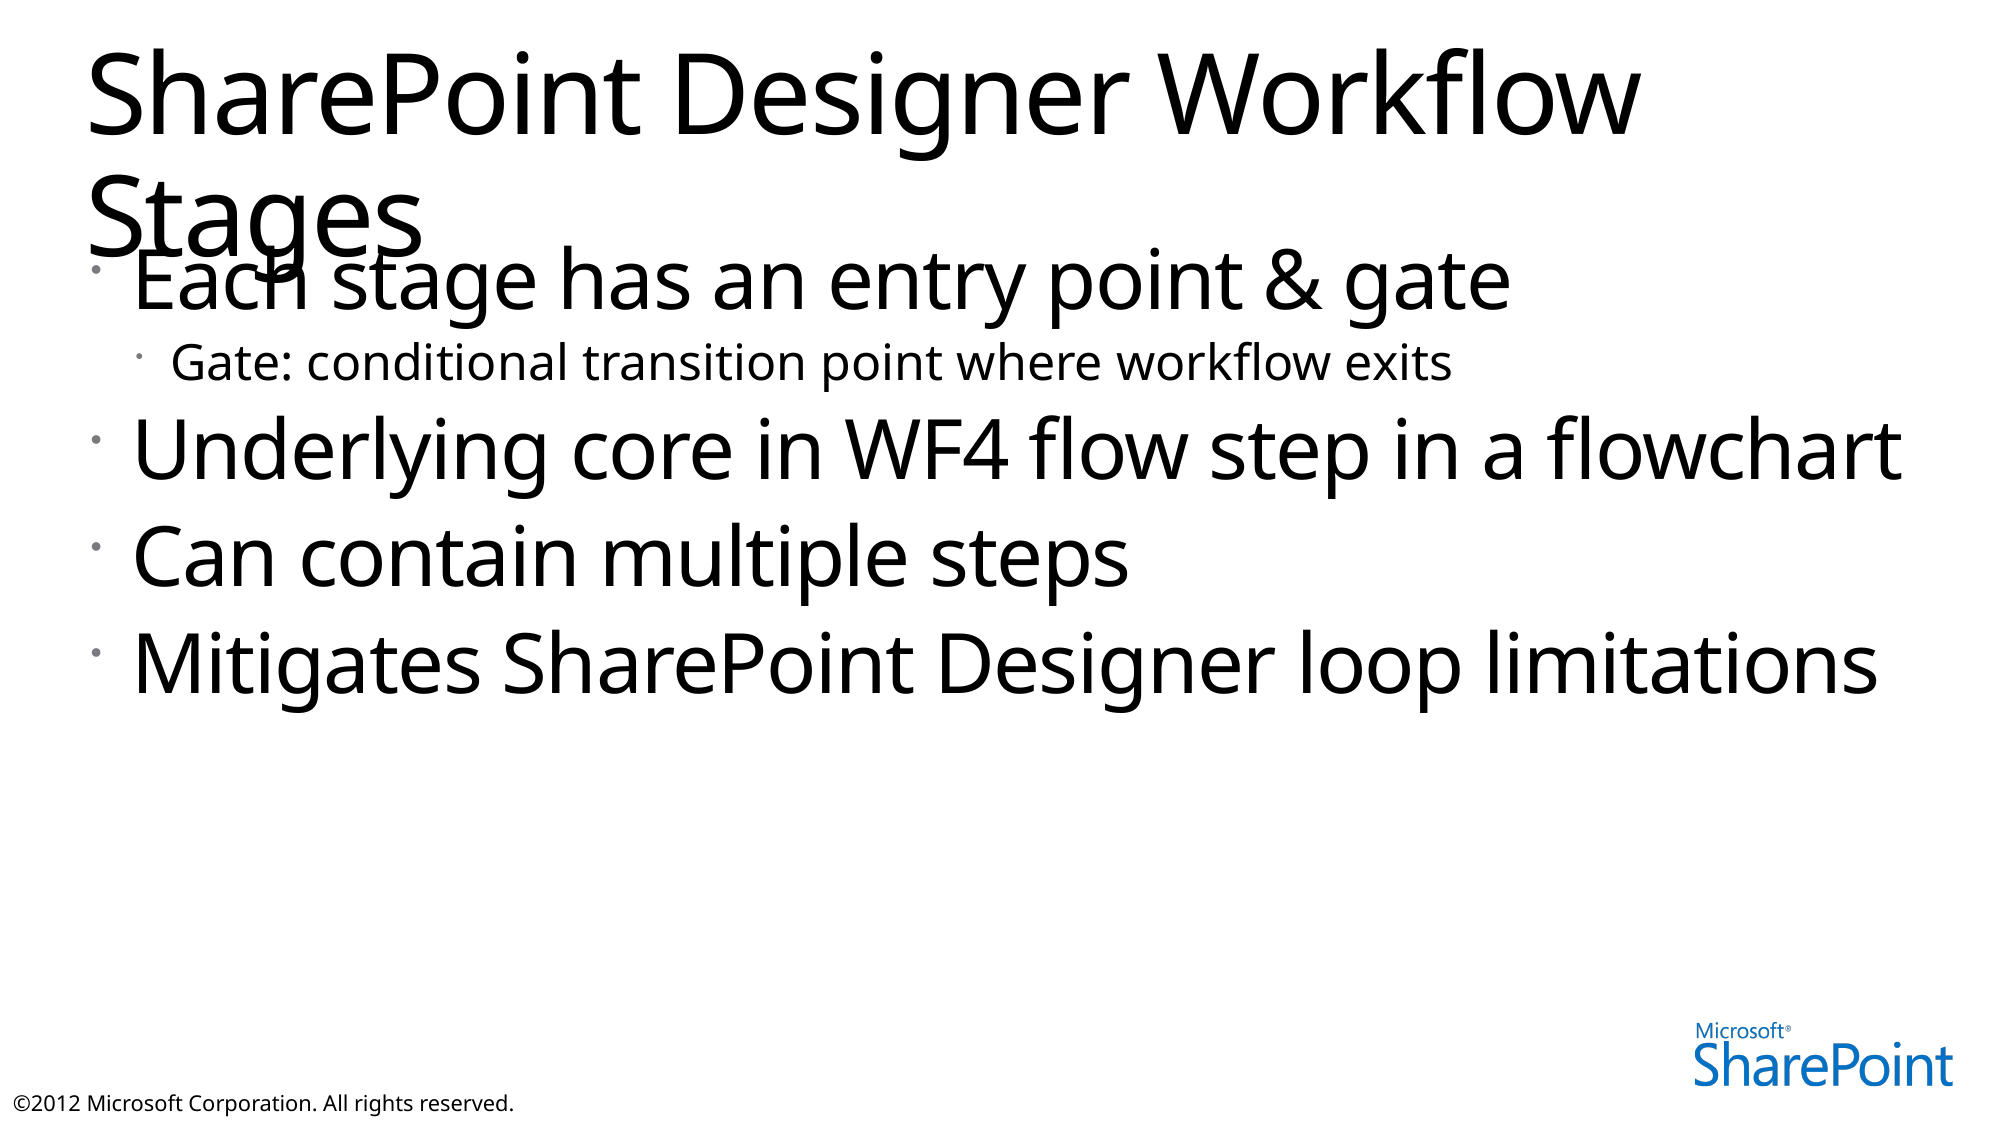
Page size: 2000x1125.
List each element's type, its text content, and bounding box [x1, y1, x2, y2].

list Each stage has an entry point & gate Gate: conditional transition point where workflow exits Underlying core in WF4 flow step in a flowchart Can contain multiple steps Mitigates SharePoint Designer loop limitations [85, 237, 1914, 573]
title SharePoint Designer Workflow Stages [85, 37, 1914, 161]
picture [1690, 1007, 1953, 1098]
